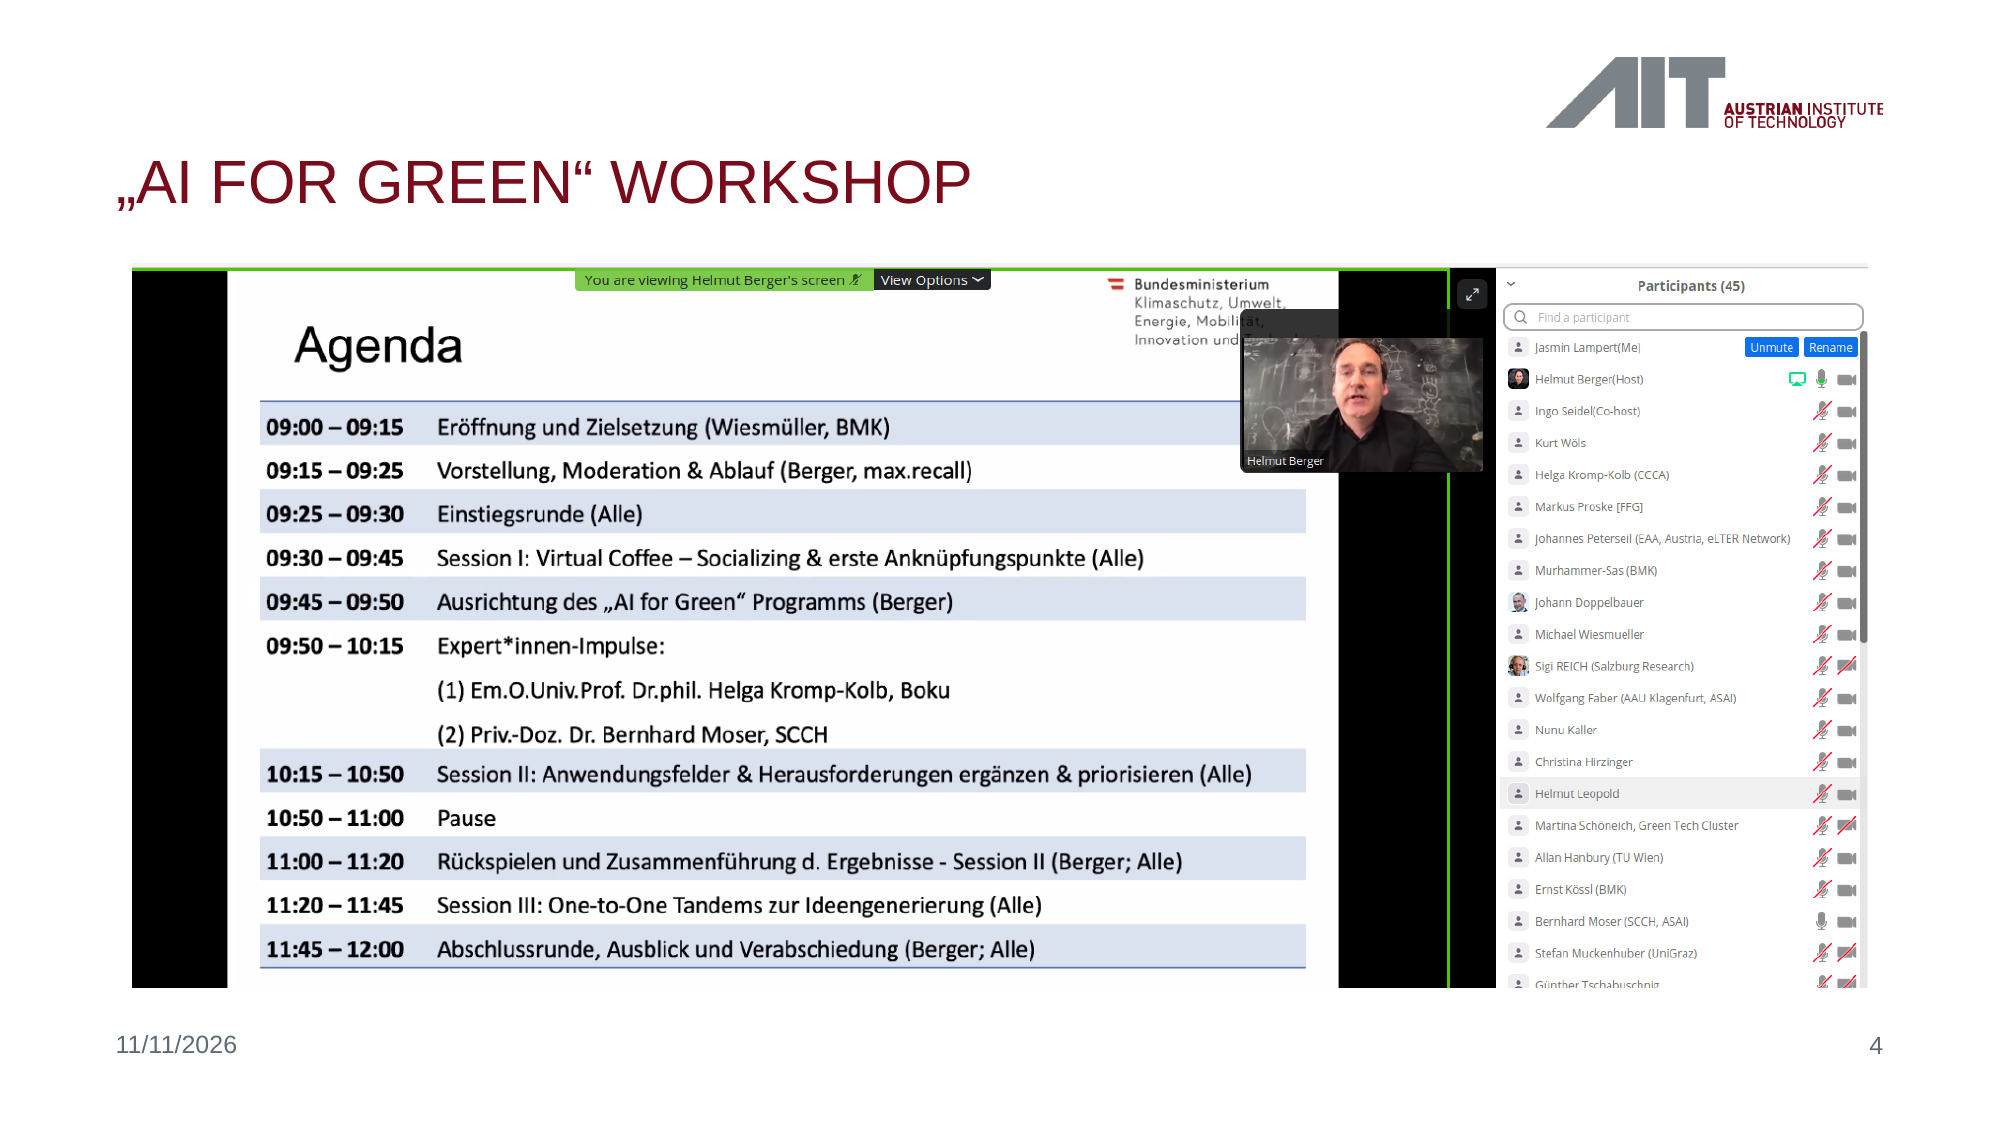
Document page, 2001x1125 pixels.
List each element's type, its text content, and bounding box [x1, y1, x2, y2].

title „AI for green“ workshop [115, 58, 1489, 216]
slide_number 4 [1484, 1029, 1884, 1067]
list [132, 262, 1869, 988]
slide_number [115, 1028, 533, 1067]
